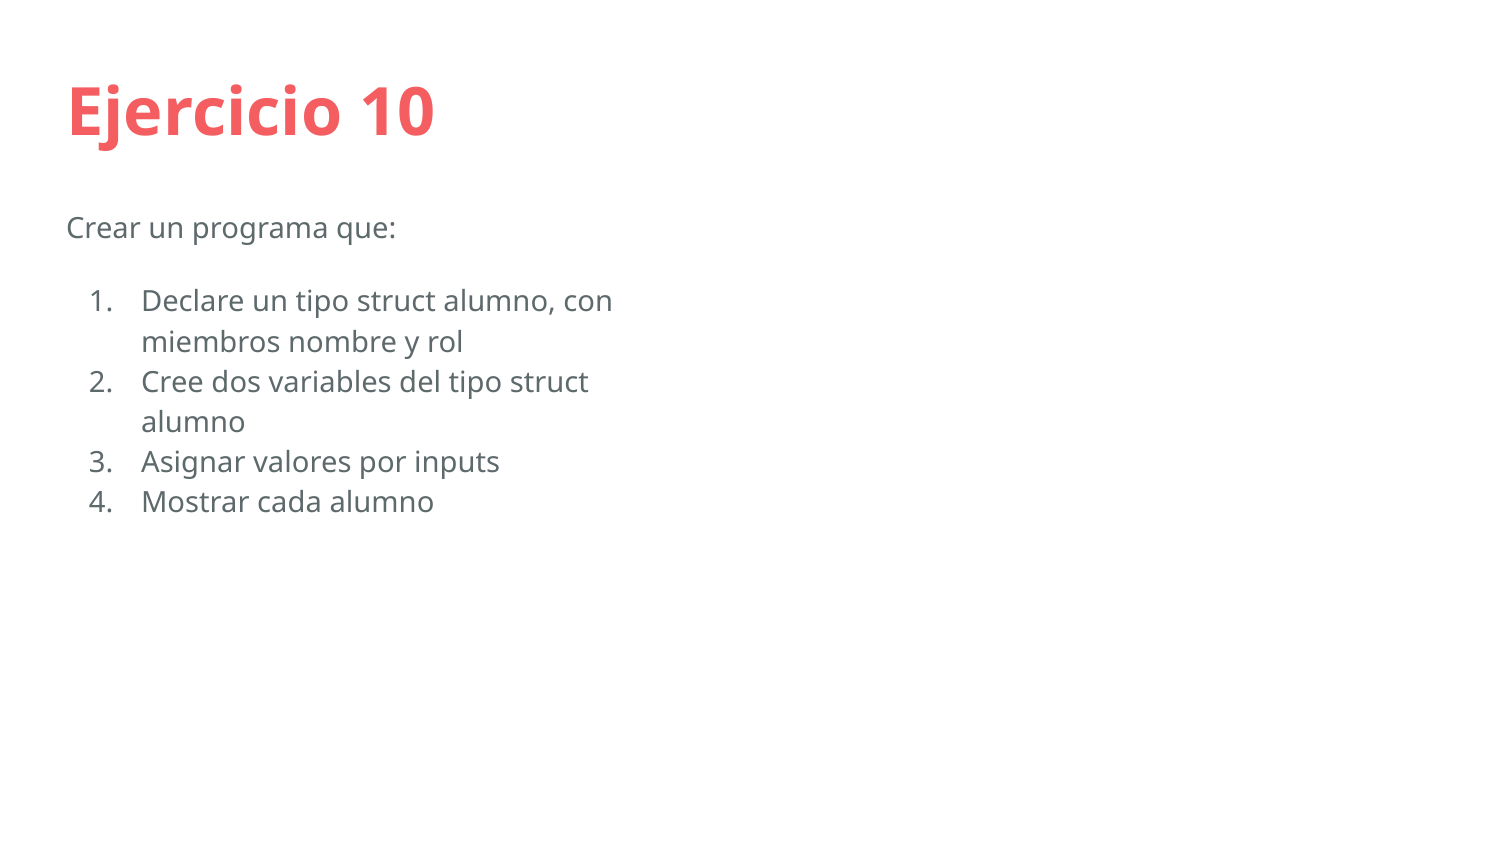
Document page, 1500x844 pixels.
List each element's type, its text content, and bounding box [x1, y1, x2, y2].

list Crear un programa que: Declare un tipo struct alumno, con miembros nombre y rol Cree dos variables del tipo struct alumno Asignar valores por inputs Mostrar cada alumno [51, 189, 708, 750]
title Ejercicio 10 [51, 54, 708, 157]
